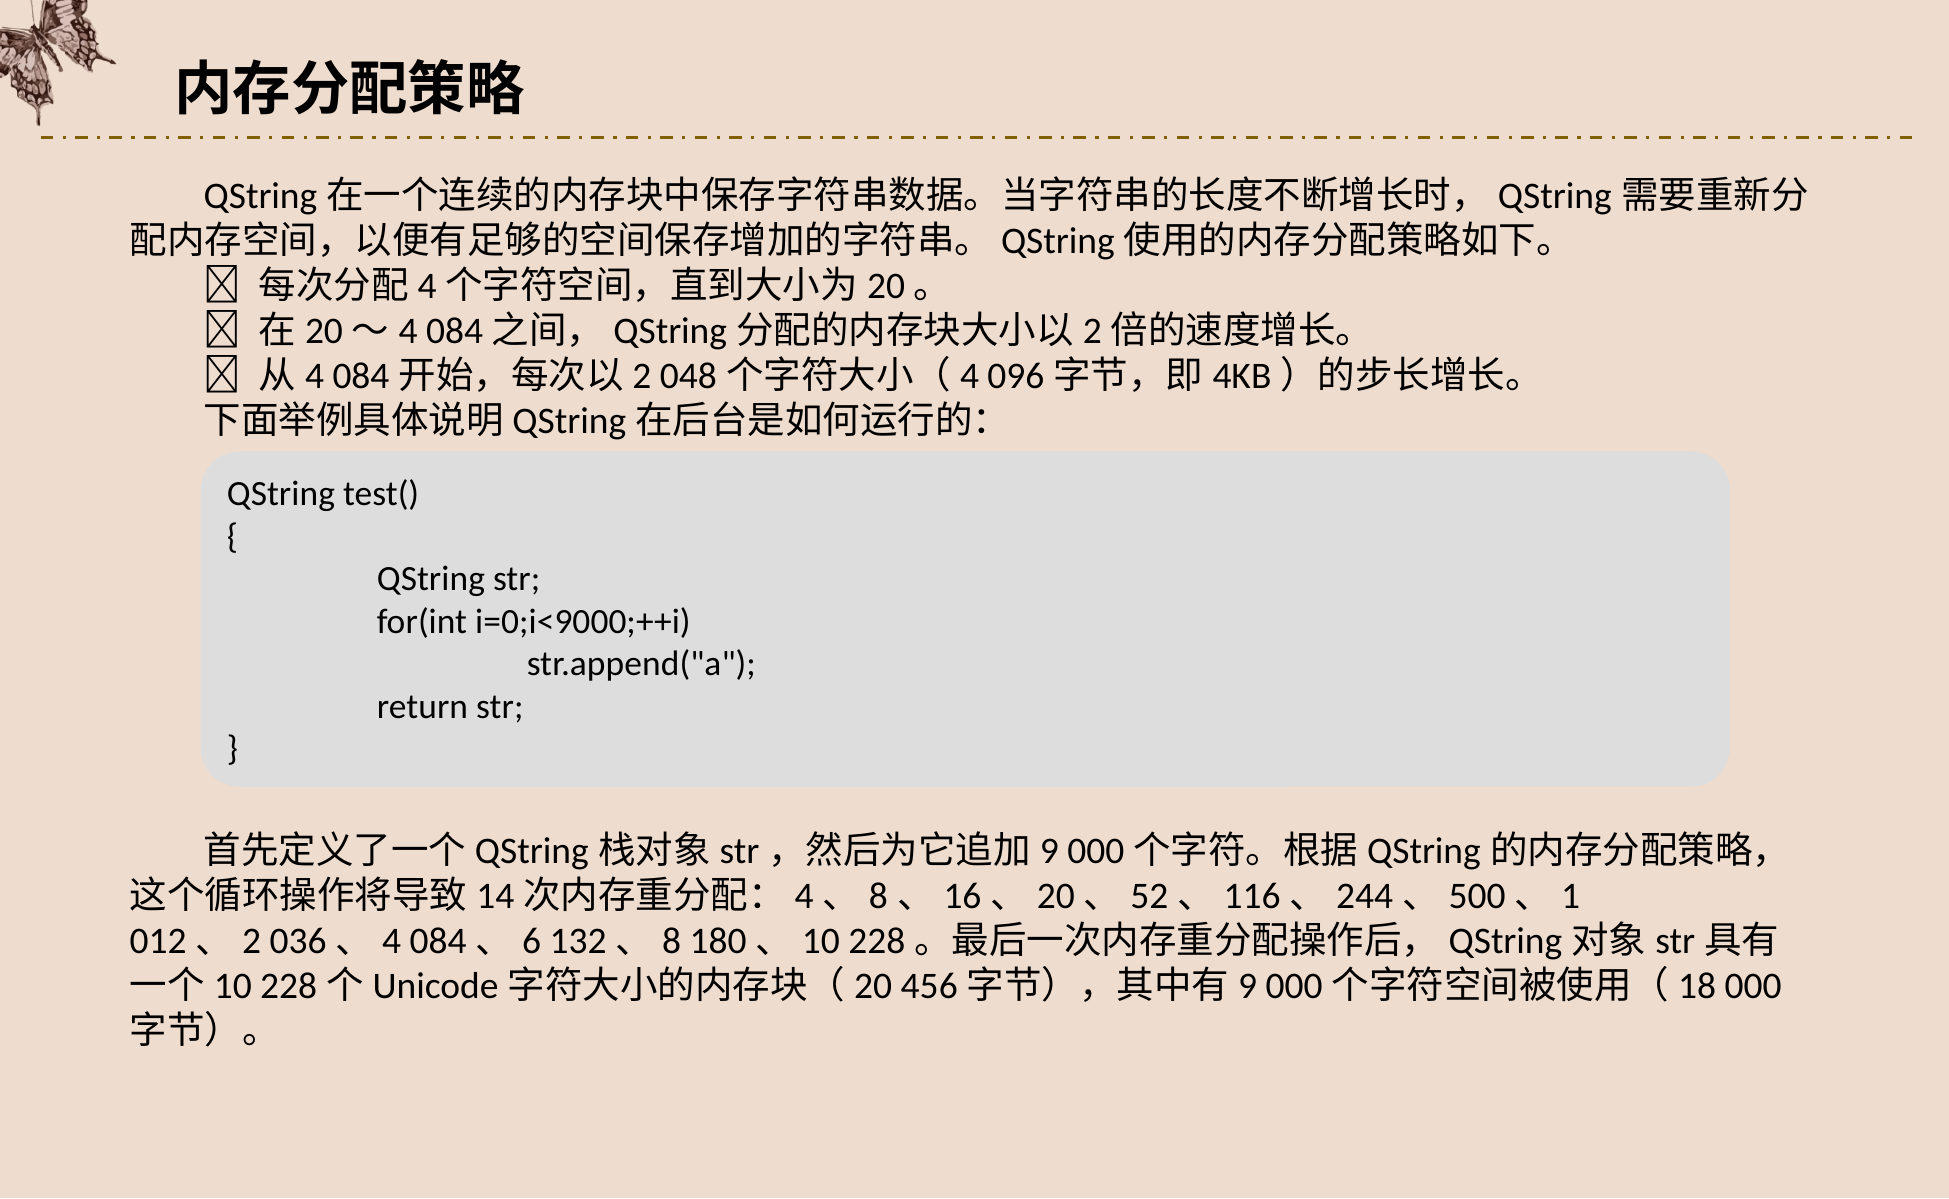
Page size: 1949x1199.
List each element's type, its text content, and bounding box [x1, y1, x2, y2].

picture [0, 0, 142, 138]
text_box QString test() { QString str; for(int i=0;i<9000;++i) str.append("a"); return str; } [200, 451, 1730, 787]
text_box 内存分配策略 [160, 43, 1175, 129]
text_box 首先定义了一个QString栈对象str，然后为它追加9 000个字符。根据QString的内存分配策略，这个循环操作将导致14次内存重分配：4、8、16、20、52、116、244、500、1 012、2 036、4 084、6 132、8 180、10 228。最后一次内存重分配操作后，QString对象str具有一个10 228个Unicode字符大小的内存块（20 456字节），其中有9 000个字符空间被使用（18 000字节）。 [114, 818, 1826, 1058]
text_box QString在一个连续的内存块中保存字符串数据。当字符串的长度不断增长时，QString需要重新分配内存空间，以便有足够的空间保存增加的字符串。QString使用的内存分配策略如下。  每次分配4个字符空间，直到大小为20。  在20～4 084之间，QString分配的内存块大小以2倍的速度增长。  从4 084开始，每次以2 048个字符大小（4 096字节，即4KB）的步长增长。 下面举例具体说明QString在后台是如何运行的： [114, 163, 1845, 449]
